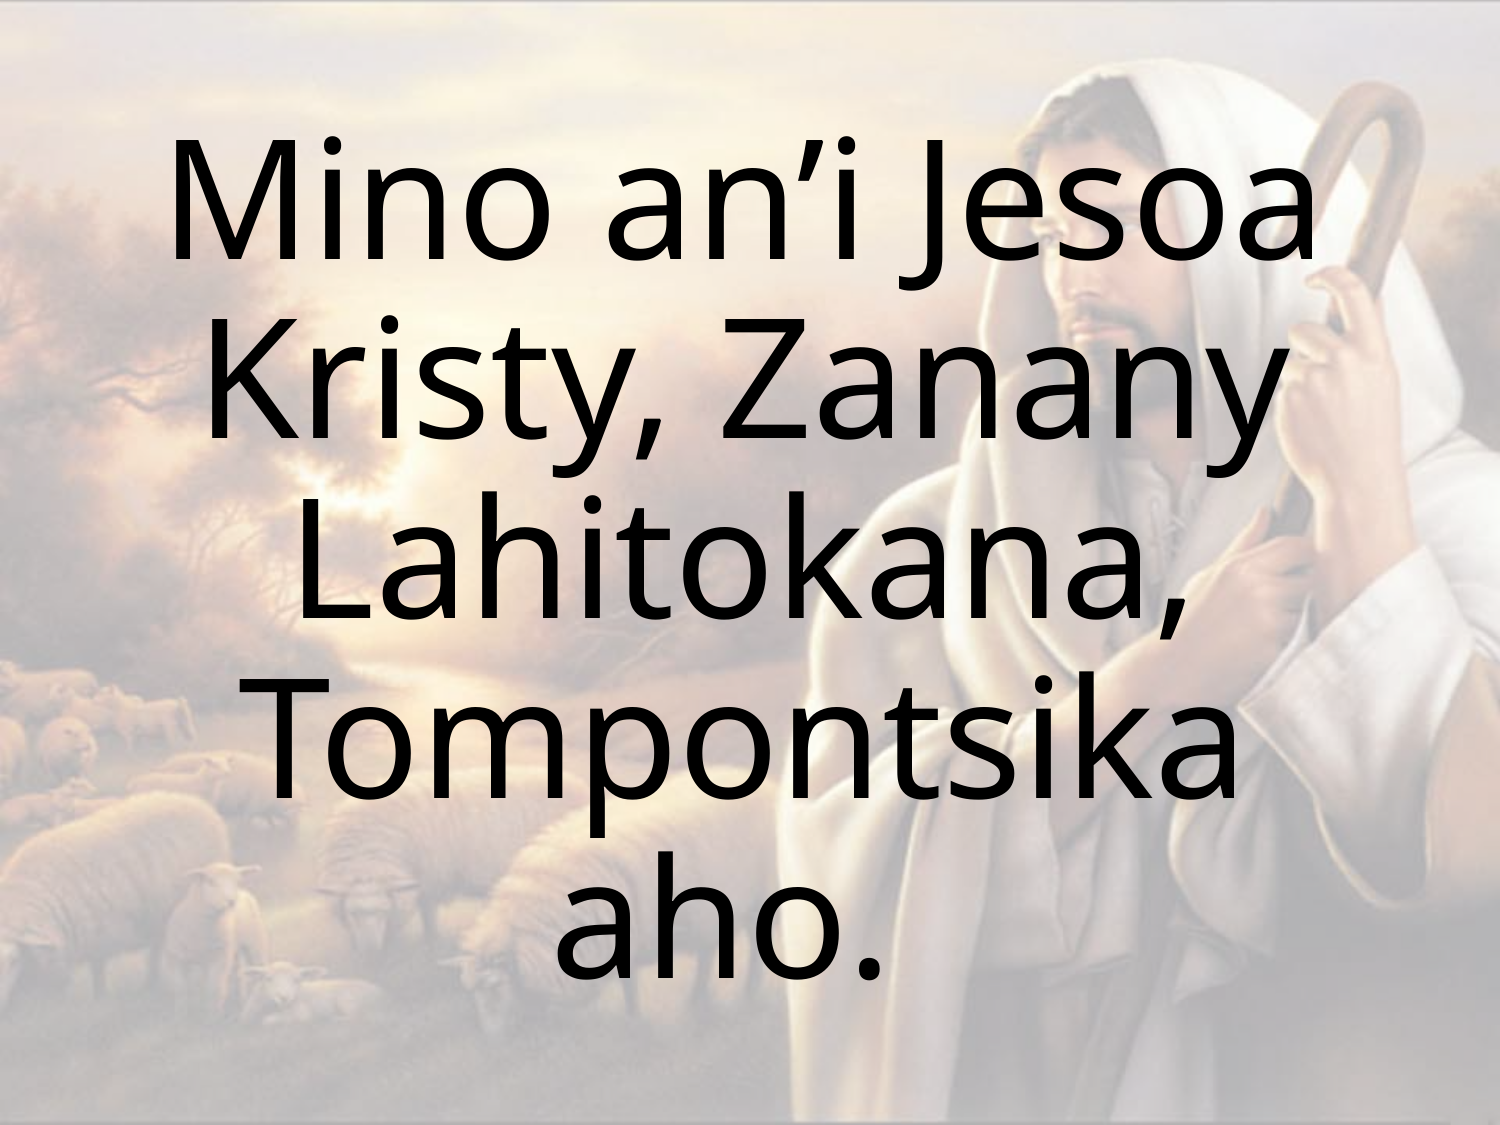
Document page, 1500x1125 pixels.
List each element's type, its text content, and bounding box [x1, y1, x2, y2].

title Mino an’i Jesoa Kristy, Zanany Lahitokana, Tompontsika aho. [96, 456, 1391, 674]
